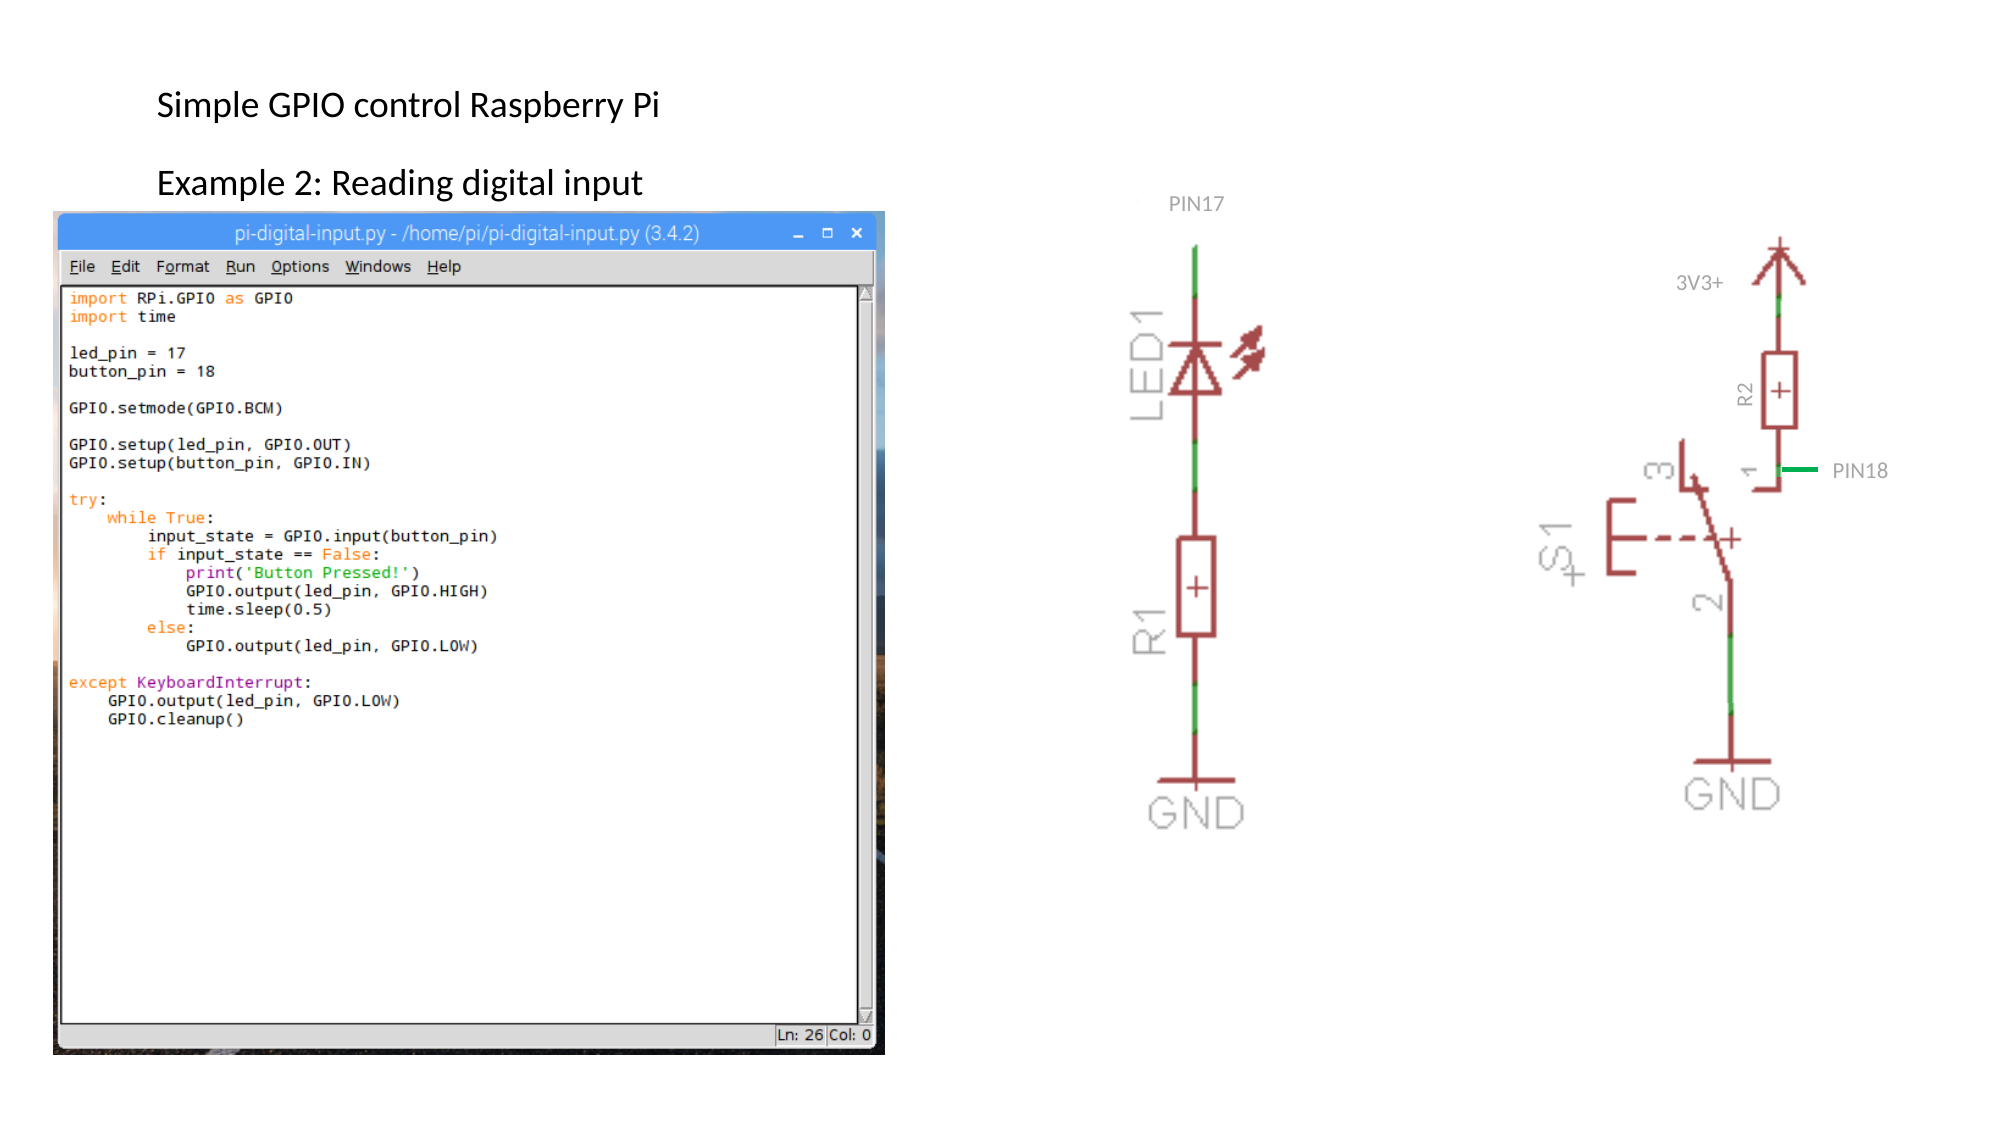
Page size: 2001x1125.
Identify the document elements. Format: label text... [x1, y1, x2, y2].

text_box Example 2: Reading digital input [142, 150, 660, 211]
text_box Simple GPIO control Raspberry Pi [142, 73, 676, 133]
picture [53, 211, 885, 1055]
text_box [1061, 118, 1942, 932]
